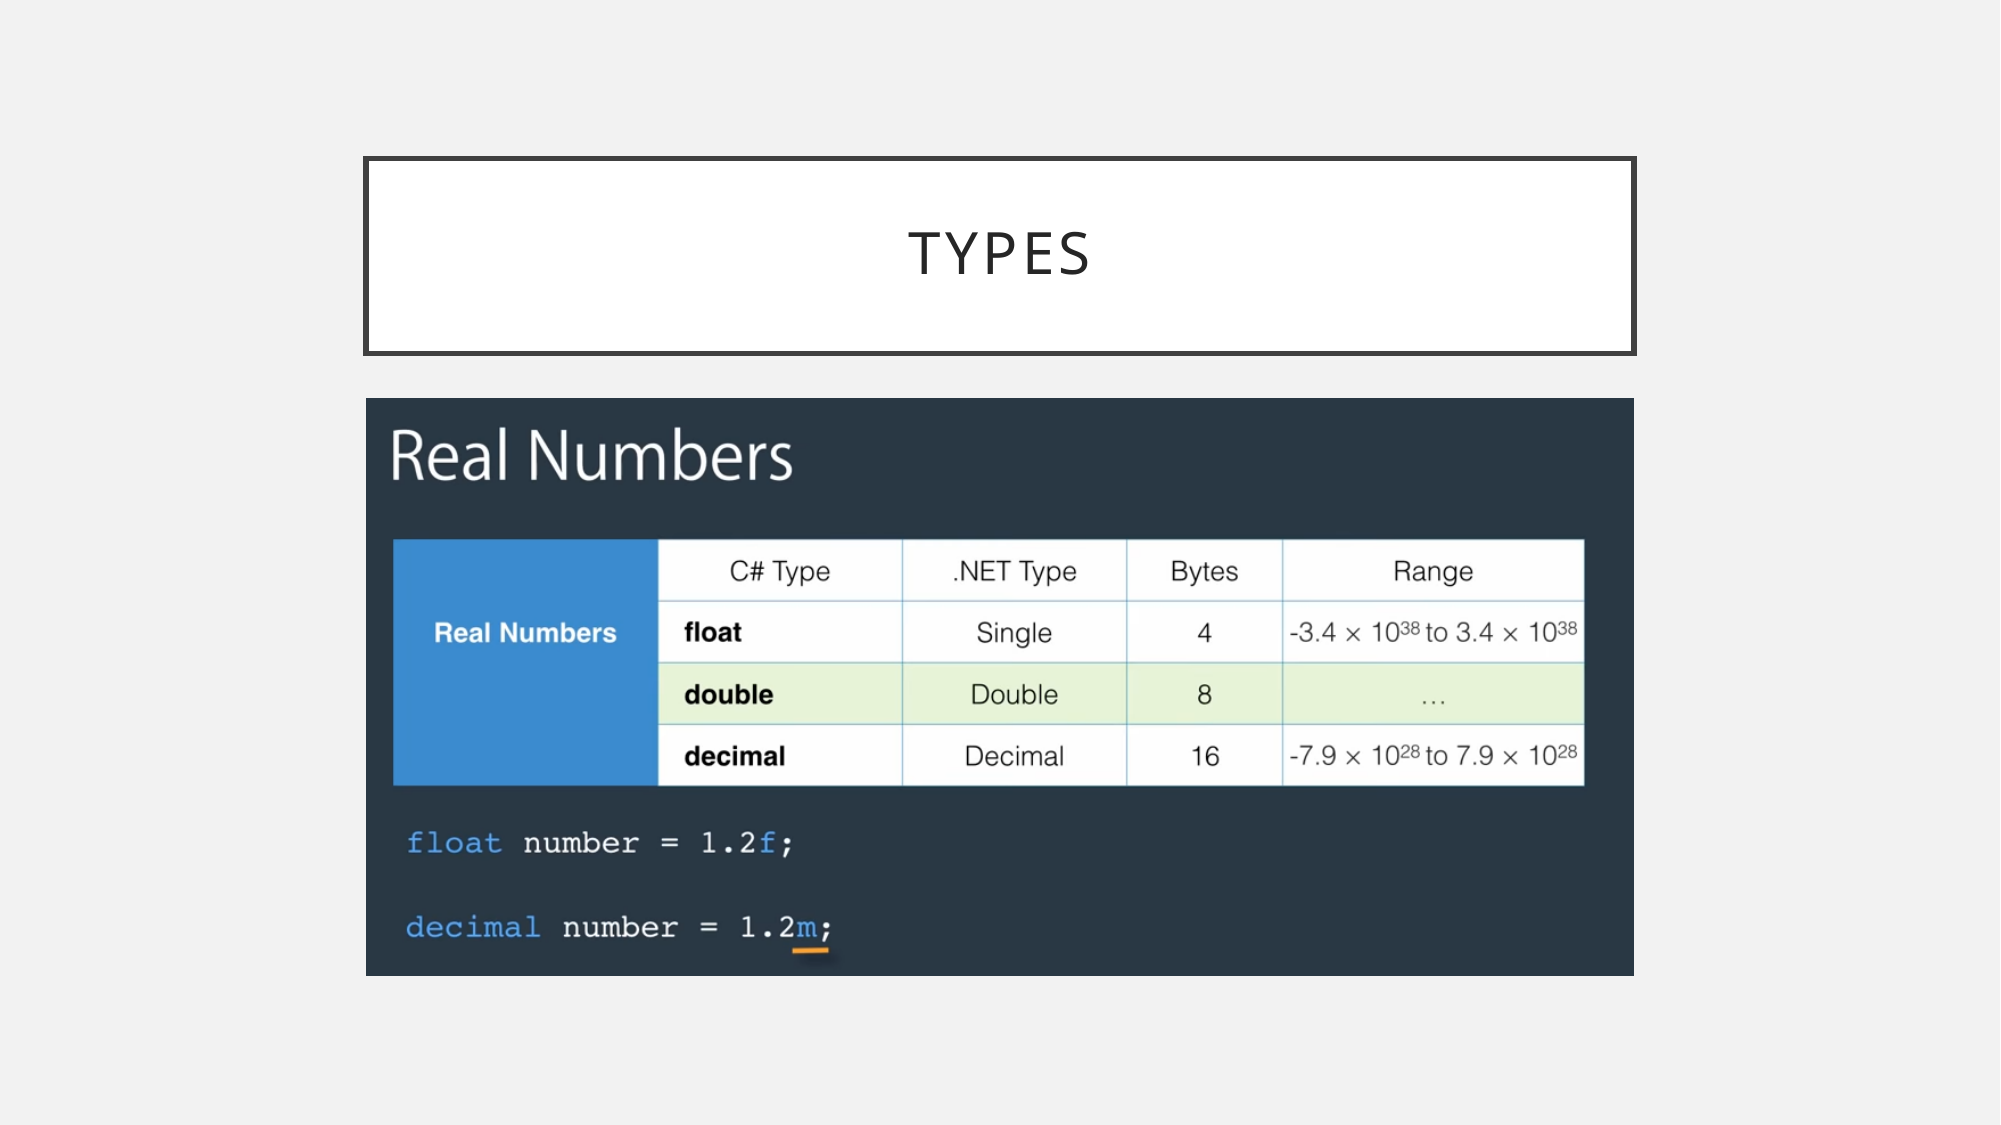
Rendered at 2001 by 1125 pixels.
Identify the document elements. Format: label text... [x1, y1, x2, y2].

title TYPES [363, 156, 1637, 356]
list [365, 398, 1634, 976]
